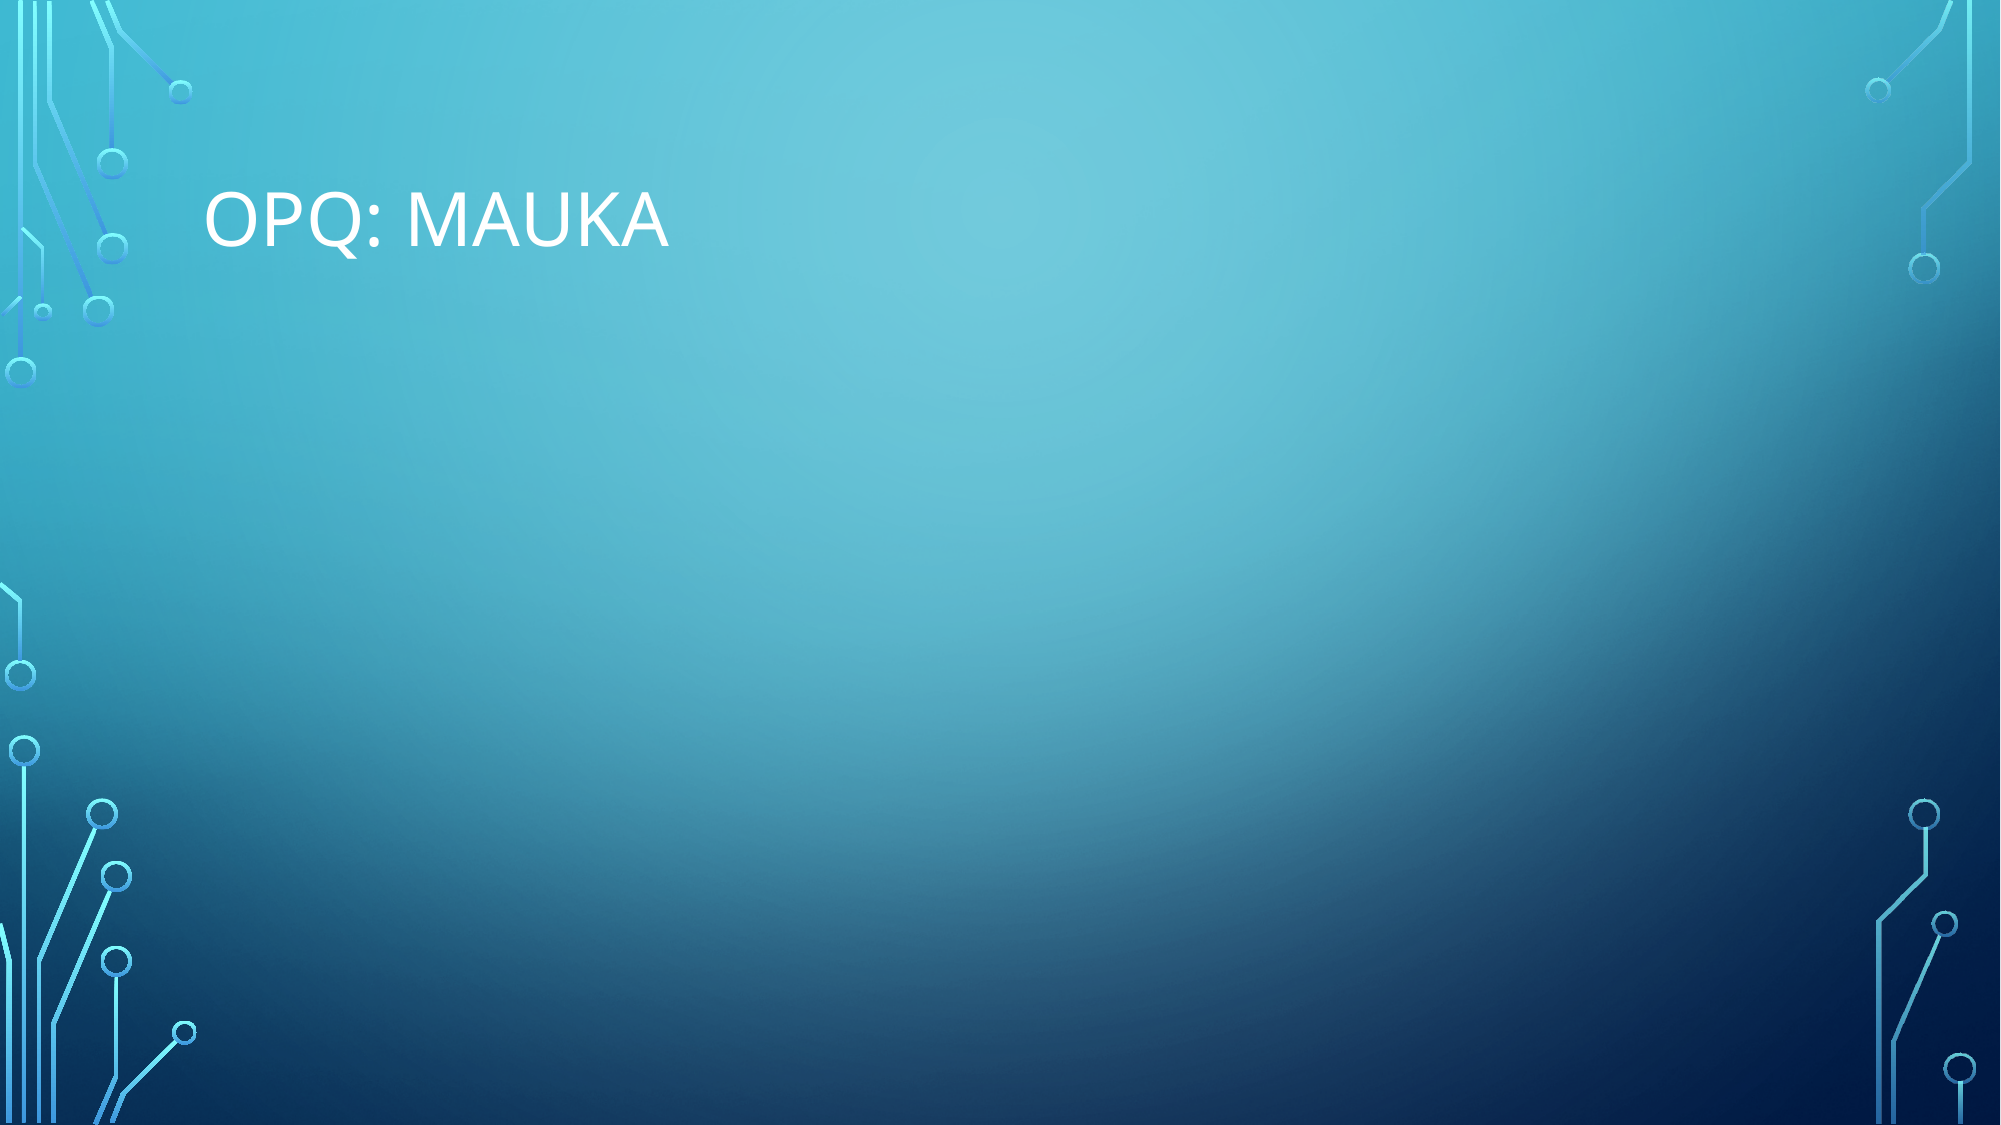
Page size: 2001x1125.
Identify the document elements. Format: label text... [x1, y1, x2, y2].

title OPQ: mauka [187, 101, 1813, 344]
